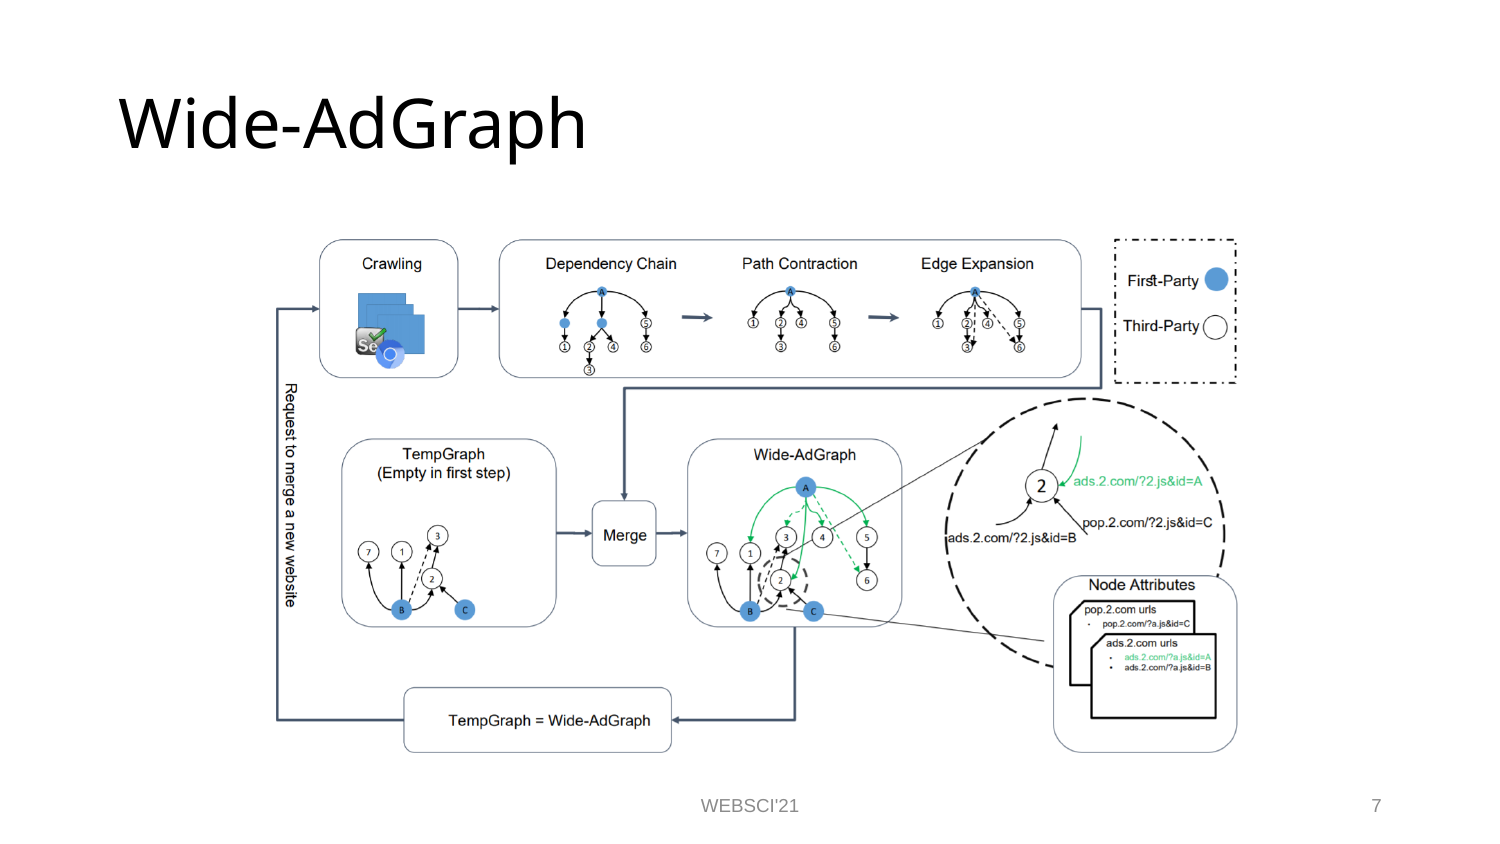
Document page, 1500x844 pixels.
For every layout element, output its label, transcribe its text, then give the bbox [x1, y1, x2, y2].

slide_number 7 [1059, 782, 1397, 827]
footer WEBSCI'21 [496, 782, 1004, 827]
title Wide-AdGraph [103, 44, 1397, 208]
picture [246, 226, 1253, 762]
